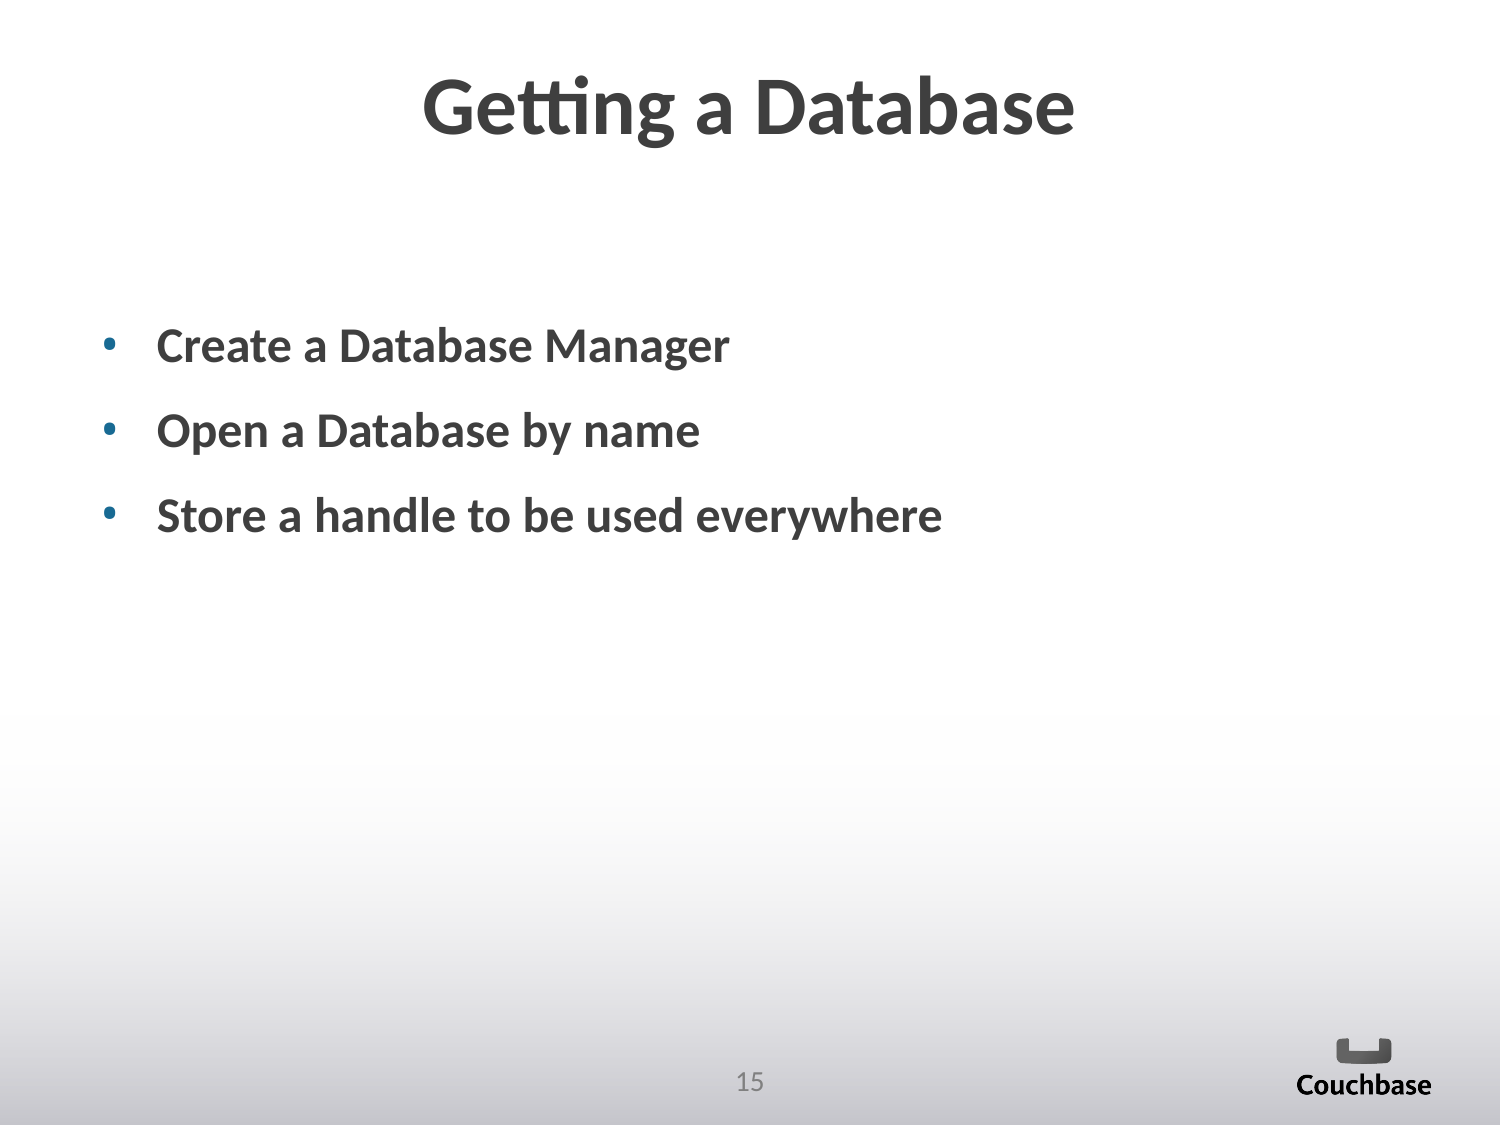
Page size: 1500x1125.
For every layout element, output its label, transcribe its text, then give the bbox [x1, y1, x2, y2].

picture [1277, 1016, 1451, 1116]
list Create a Database Manager Open a Database by name Store a handle to be used everywhere [100, 312, 1425, 1030]
title Getting a Database [75, 62, 1425, 233]
